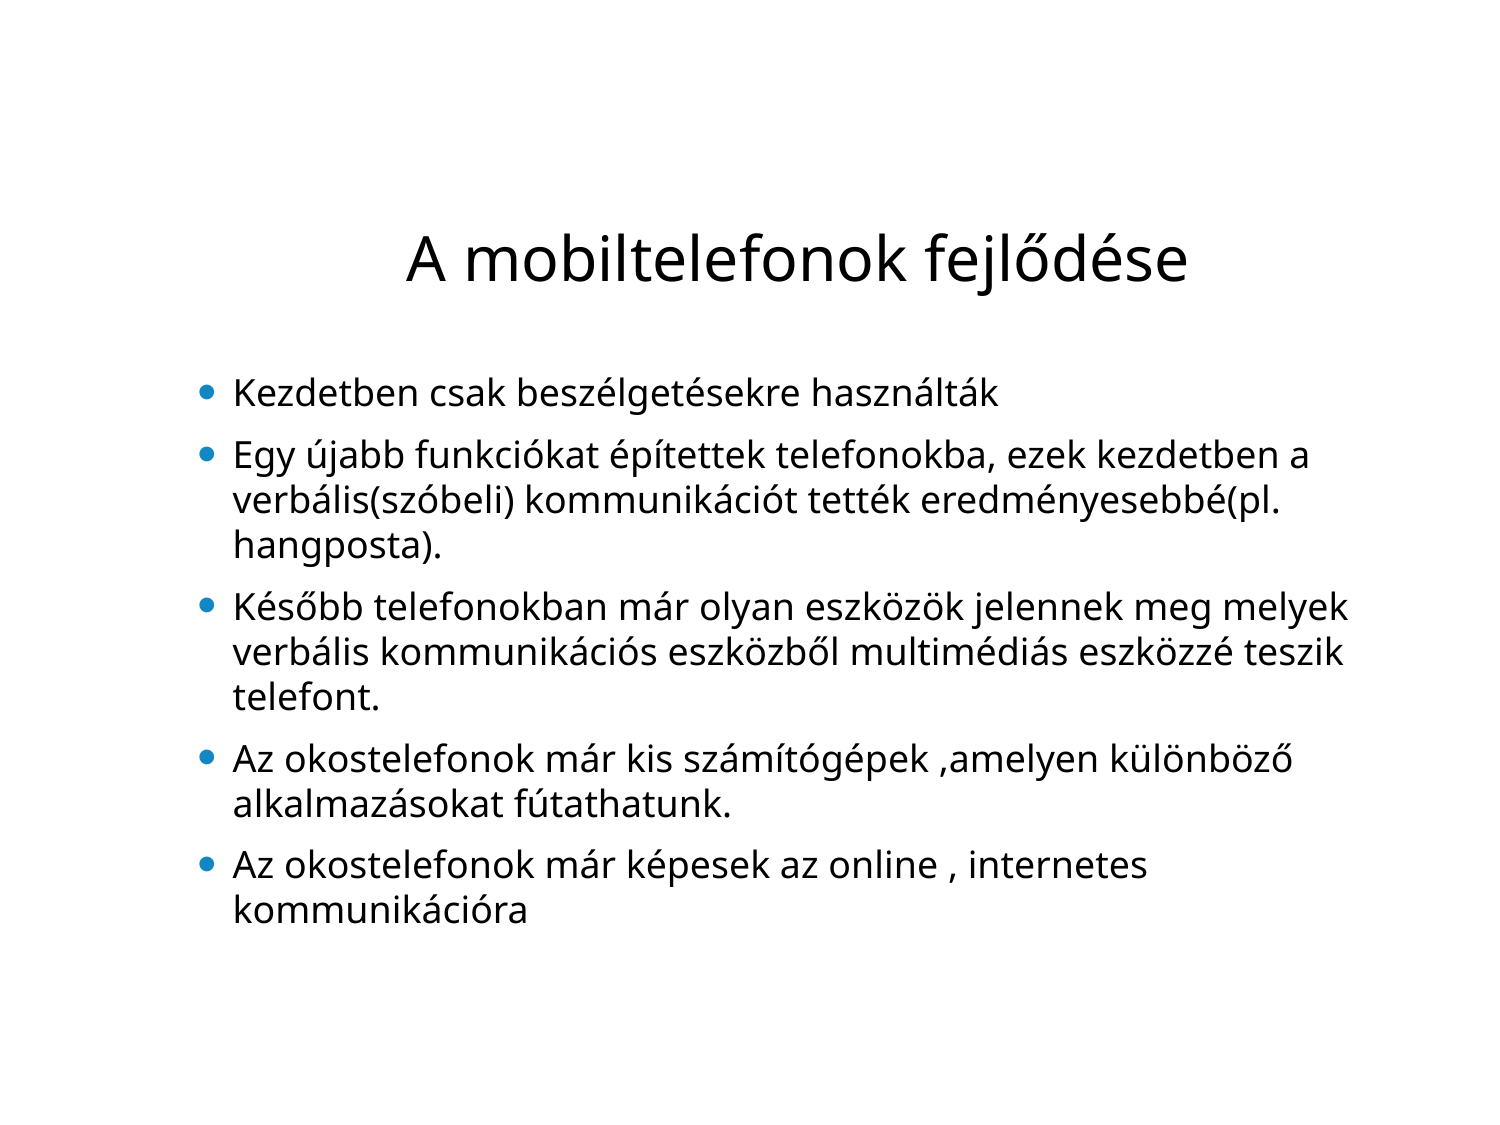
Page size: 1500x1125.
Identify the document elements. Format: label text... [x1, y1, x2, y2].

title A mobiltelefonok fejlődése [182, 112, 1416, 350]
list Kezdetben csak beszélgetésekre használták Egy újabb funkciókat építettek telefonokba, ezek kezdetben a verbális(szóbeli) kommunikációt tették eredményesebbé(pl. hangposta). Később telefonokban már olyan eszközök jelennek meg melyek verbális kommunikációs eszközből multimédiás eszközzé teszik telefont. Az okostelefonok már kis számítógépek ,amelyen különböző alkalmazásokat fútathatunk. Az okostelefonok már képesek az online , internetes kommunikációra [182, 350, 1416, 950]
